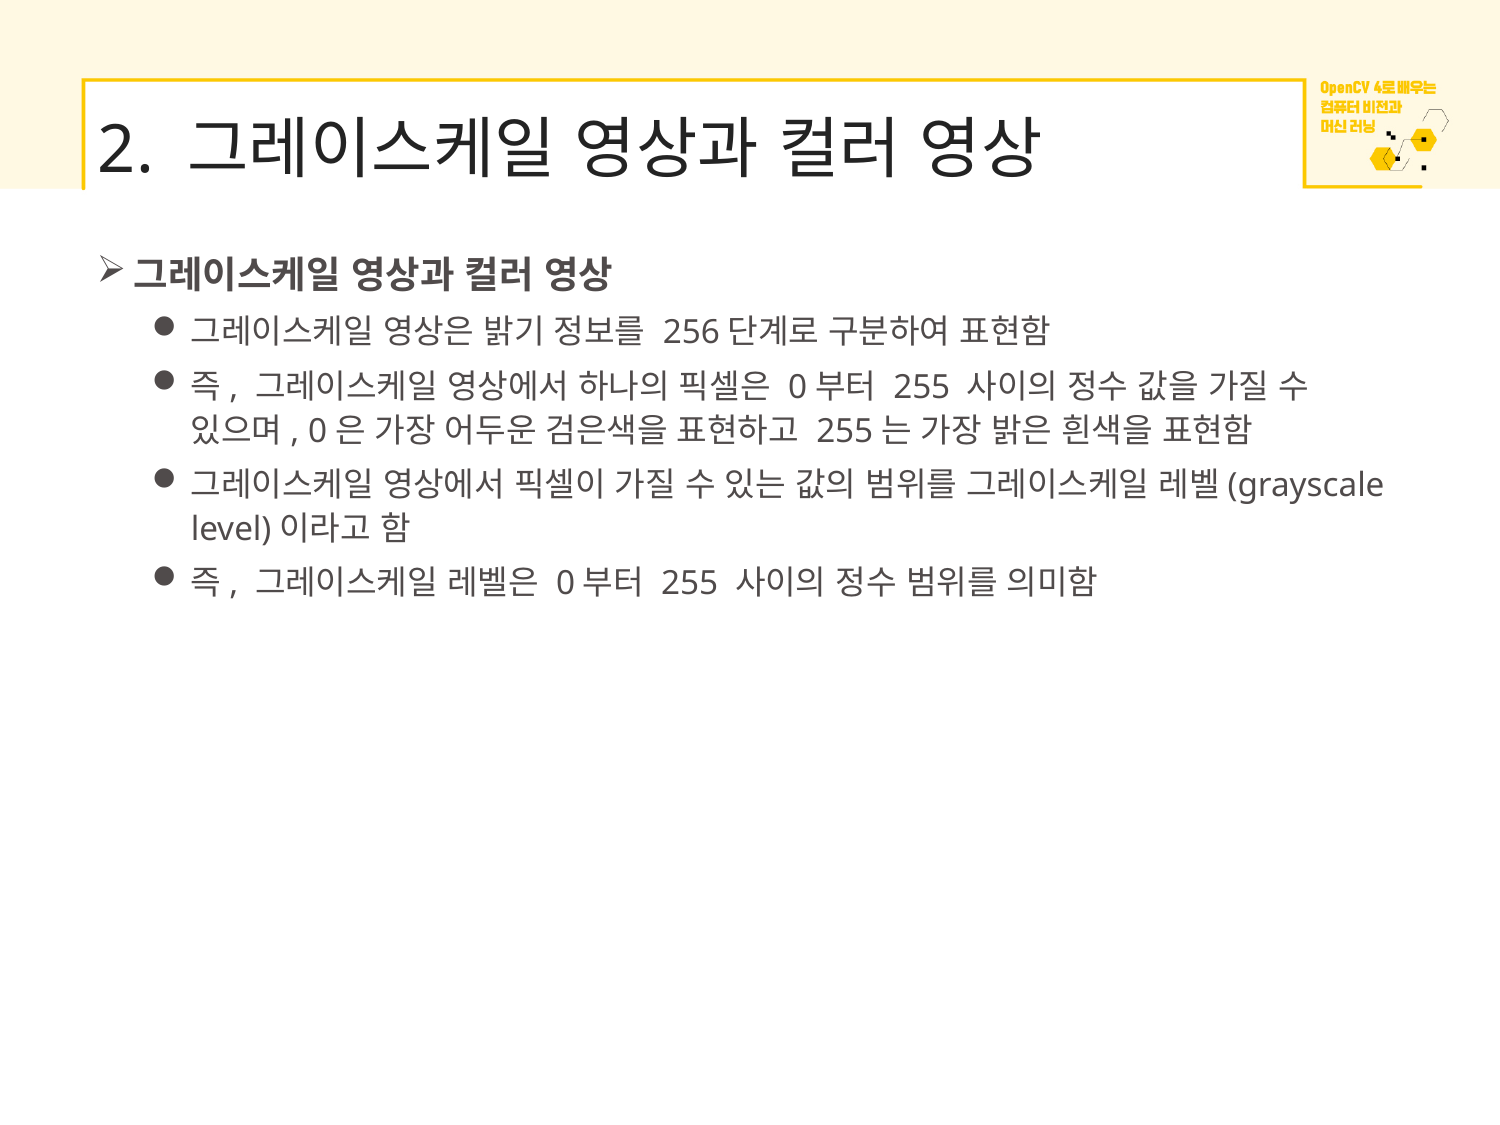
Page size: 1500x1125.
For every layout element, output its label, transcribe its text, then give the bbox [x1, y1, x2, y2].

picture [0, 0, 1500, 1125]
list 그레이스케일 영상과 컬러 영상 그레이스케일 영상은 밝기 정보를 256단계로 구분하여 표현함 즉, 그레이스케일 영상에서 하나의 픽셀은 0부터 255 사이의 정수 값을 가질 수 있으며, 0은 가장 어두운 검은색을 표현하고 255는 가장 밝은 흰색을 표현함 그레이스케일 영상에서 픽셀이 가질 수 있는 값의 범위를 그레이스케일 레벨(grayscale level)이라고 함 즉, 그레이스케일 레벨은 0부터 255 사이의 정수 범위를 의미함 [81, 239, 1412, 1054]
title 2. 그레이스케일 영상과 컬러 영상 [82, 61, 1413, 193]
